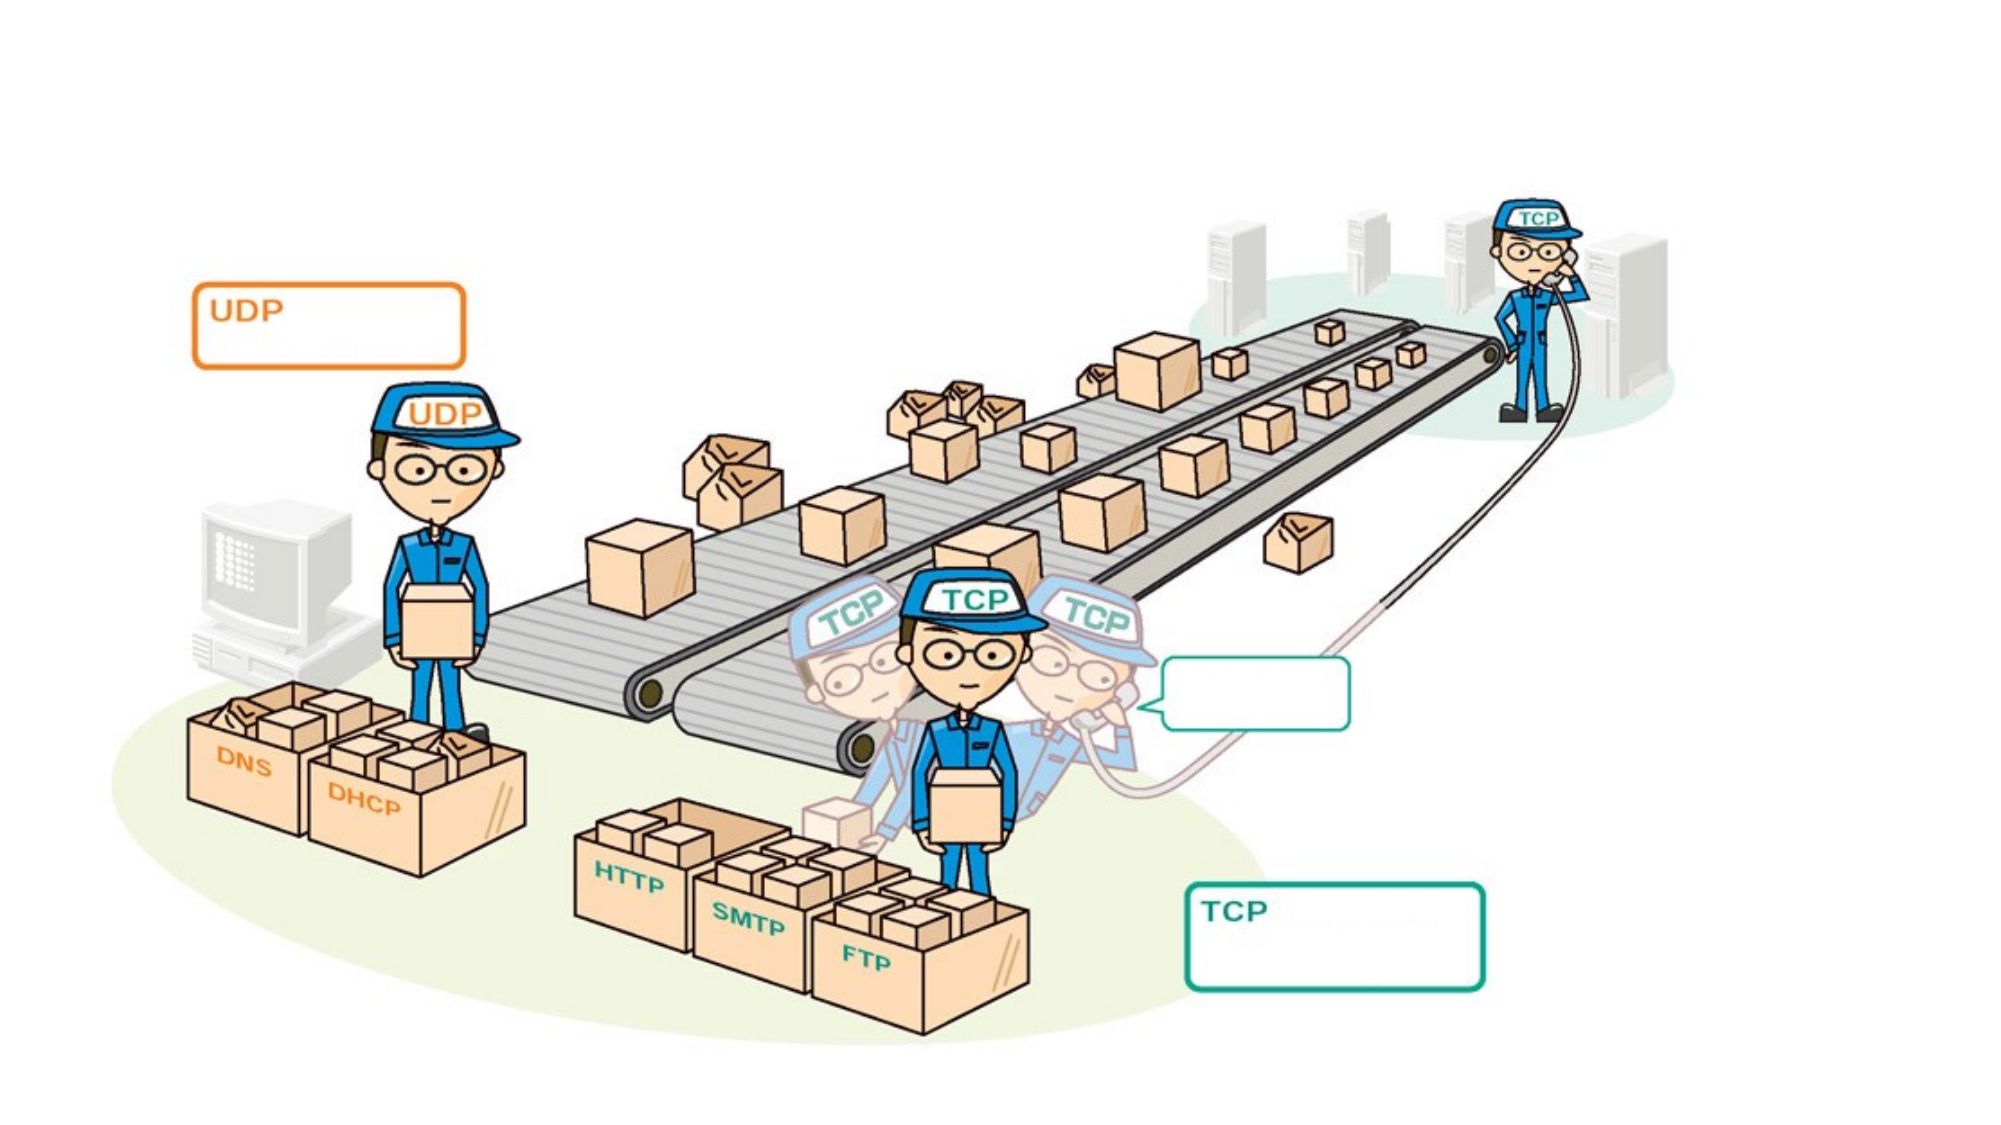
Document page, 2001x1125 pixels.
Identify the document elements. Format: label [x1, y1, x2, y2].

picture [85, 171, 1704, 1071]
